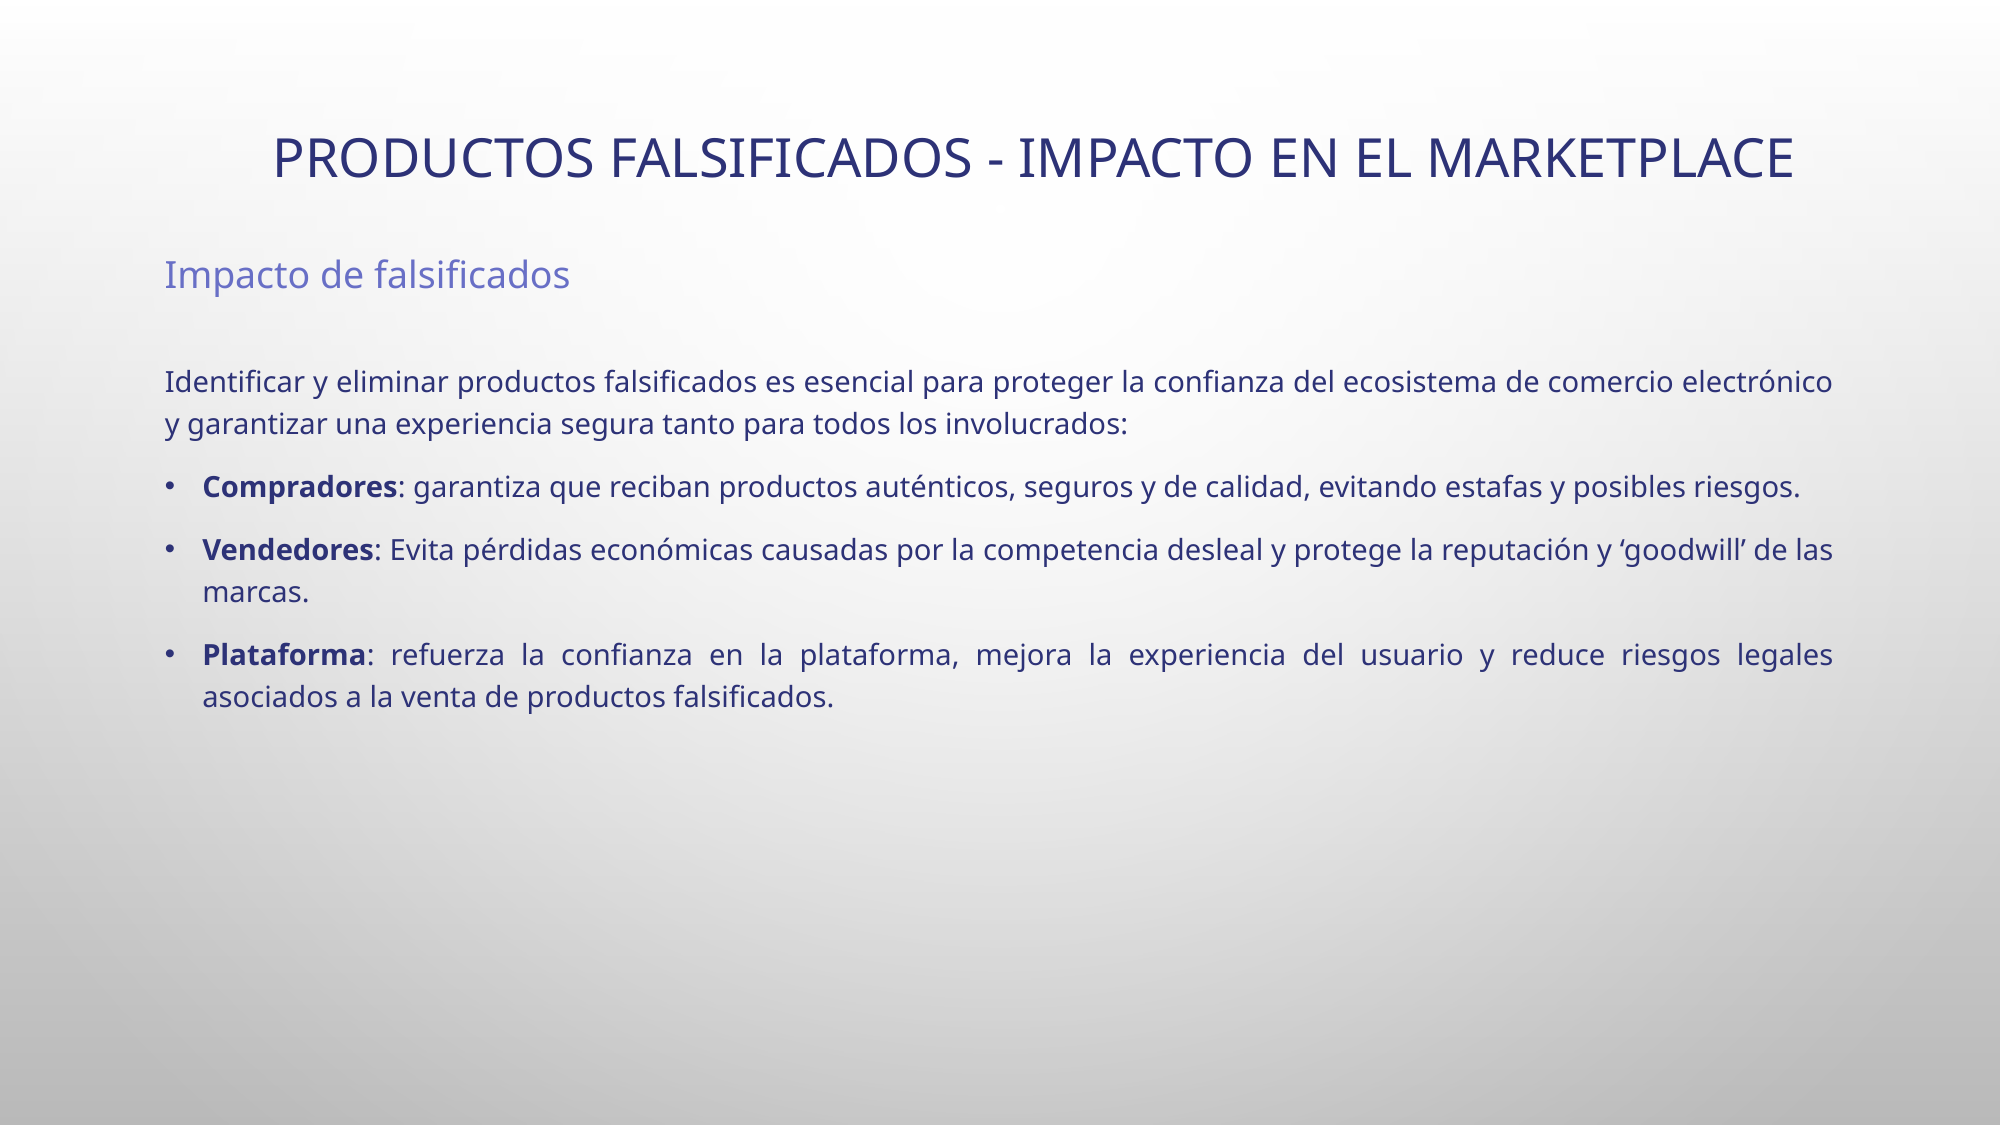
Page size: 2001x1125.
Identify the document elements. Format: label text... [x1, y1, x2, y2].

text_box Impacto de falsificados [149, 243, 1600, 304]
title productos falsificados - Impacto en el marketplace [218, 99, 1851, 221]
list Identificar y eliminar productos falsificados es esencial para proteger la confianza del ecosistema de comercio electrónico y garantizar una experiencia segura tanto para todos los involucrados: Compradores: garantiza que reciban productos auténticos, seguros y de calidad, evitando estafas y posibles riesgos. Vendedores: Evita pérdidas económicas causadas por la competencia desleal y protege la reputación y ‘goodwill’ de las marcas. Plataforma: refuerza la confianza en la plataforma, mejora la experiencia del usuario y reduce riesgos legales asociados a la venta de productos falsificados. [149, 348, 1851, 911]
picture [0, 0, 2000, 1125]
